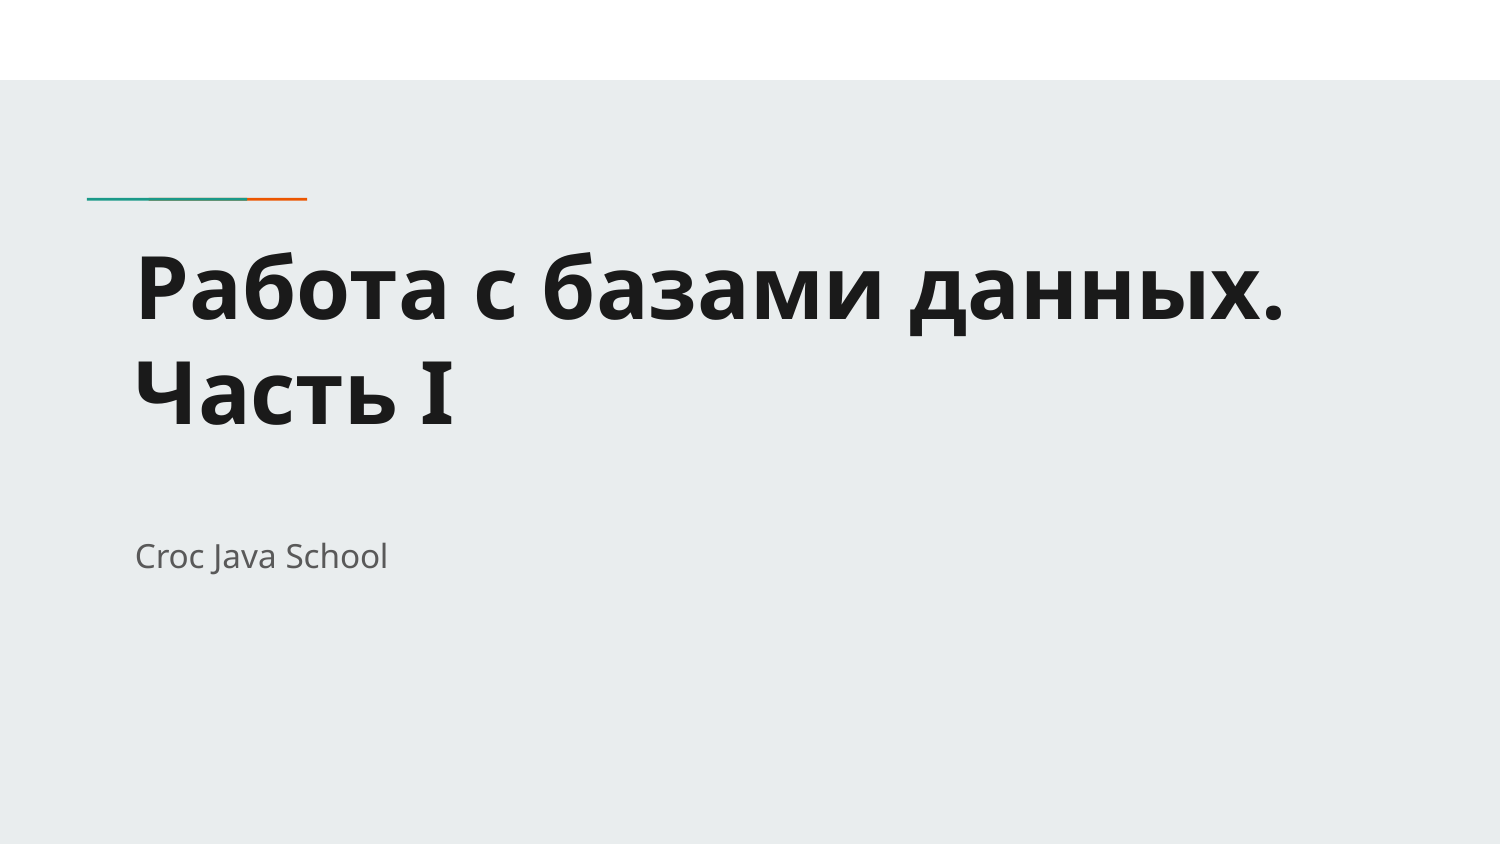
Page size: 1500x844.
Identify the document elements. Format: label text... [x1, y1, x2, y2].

subtitle Croc Java School [119, 520, 1381, 610]
title Работа с базами данных. Часть I [119, 216, 1381, 490]
